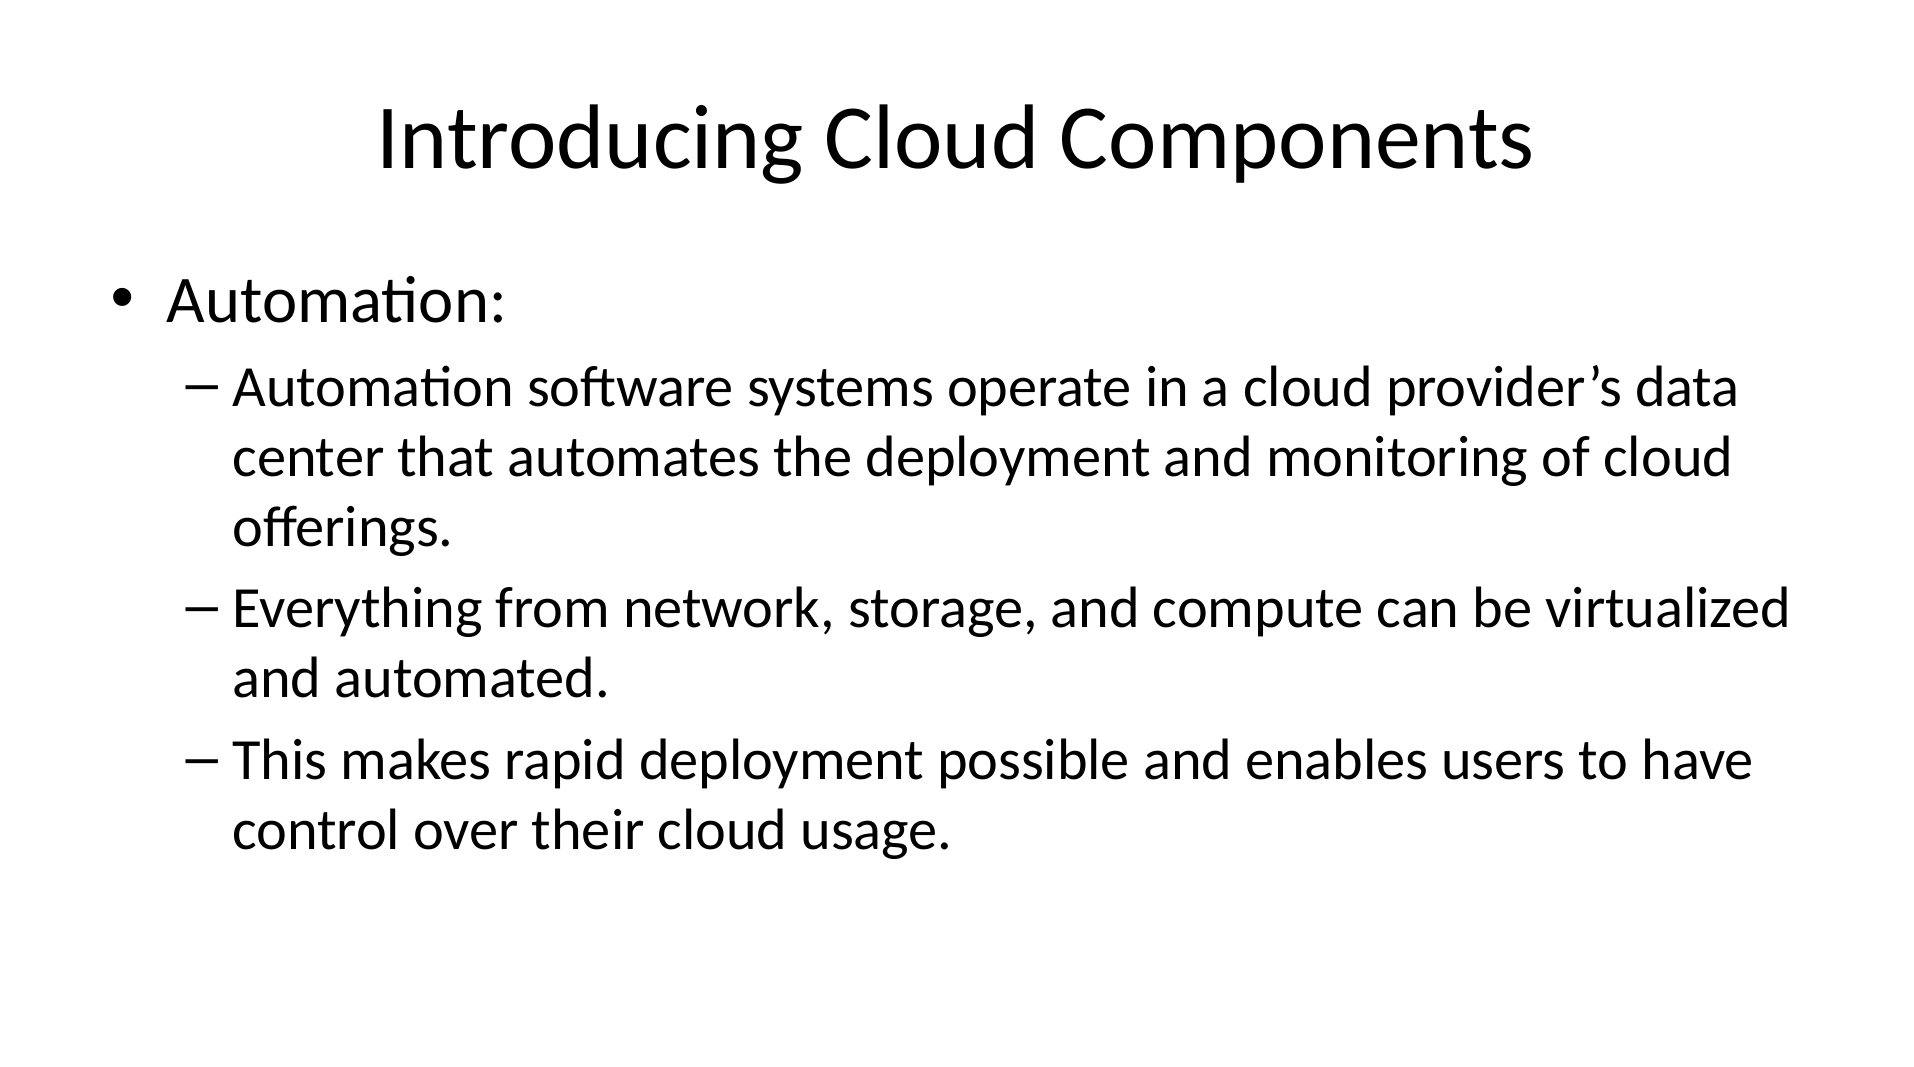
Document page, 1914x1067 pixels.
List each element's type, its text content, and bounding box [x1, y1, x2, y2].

list Automation: Automation software systems operate in a cloud provider’s data center that automates the deployment and monitoring of cloud offerings. Everything from network, storage, and compute can be virtualized and automated. This makes rapid deployment possible and enables users to have control over their cloud usage. [95, 248, 1818, 953]
title Introducing Cloud Components [95, 42, 1818, 221]
